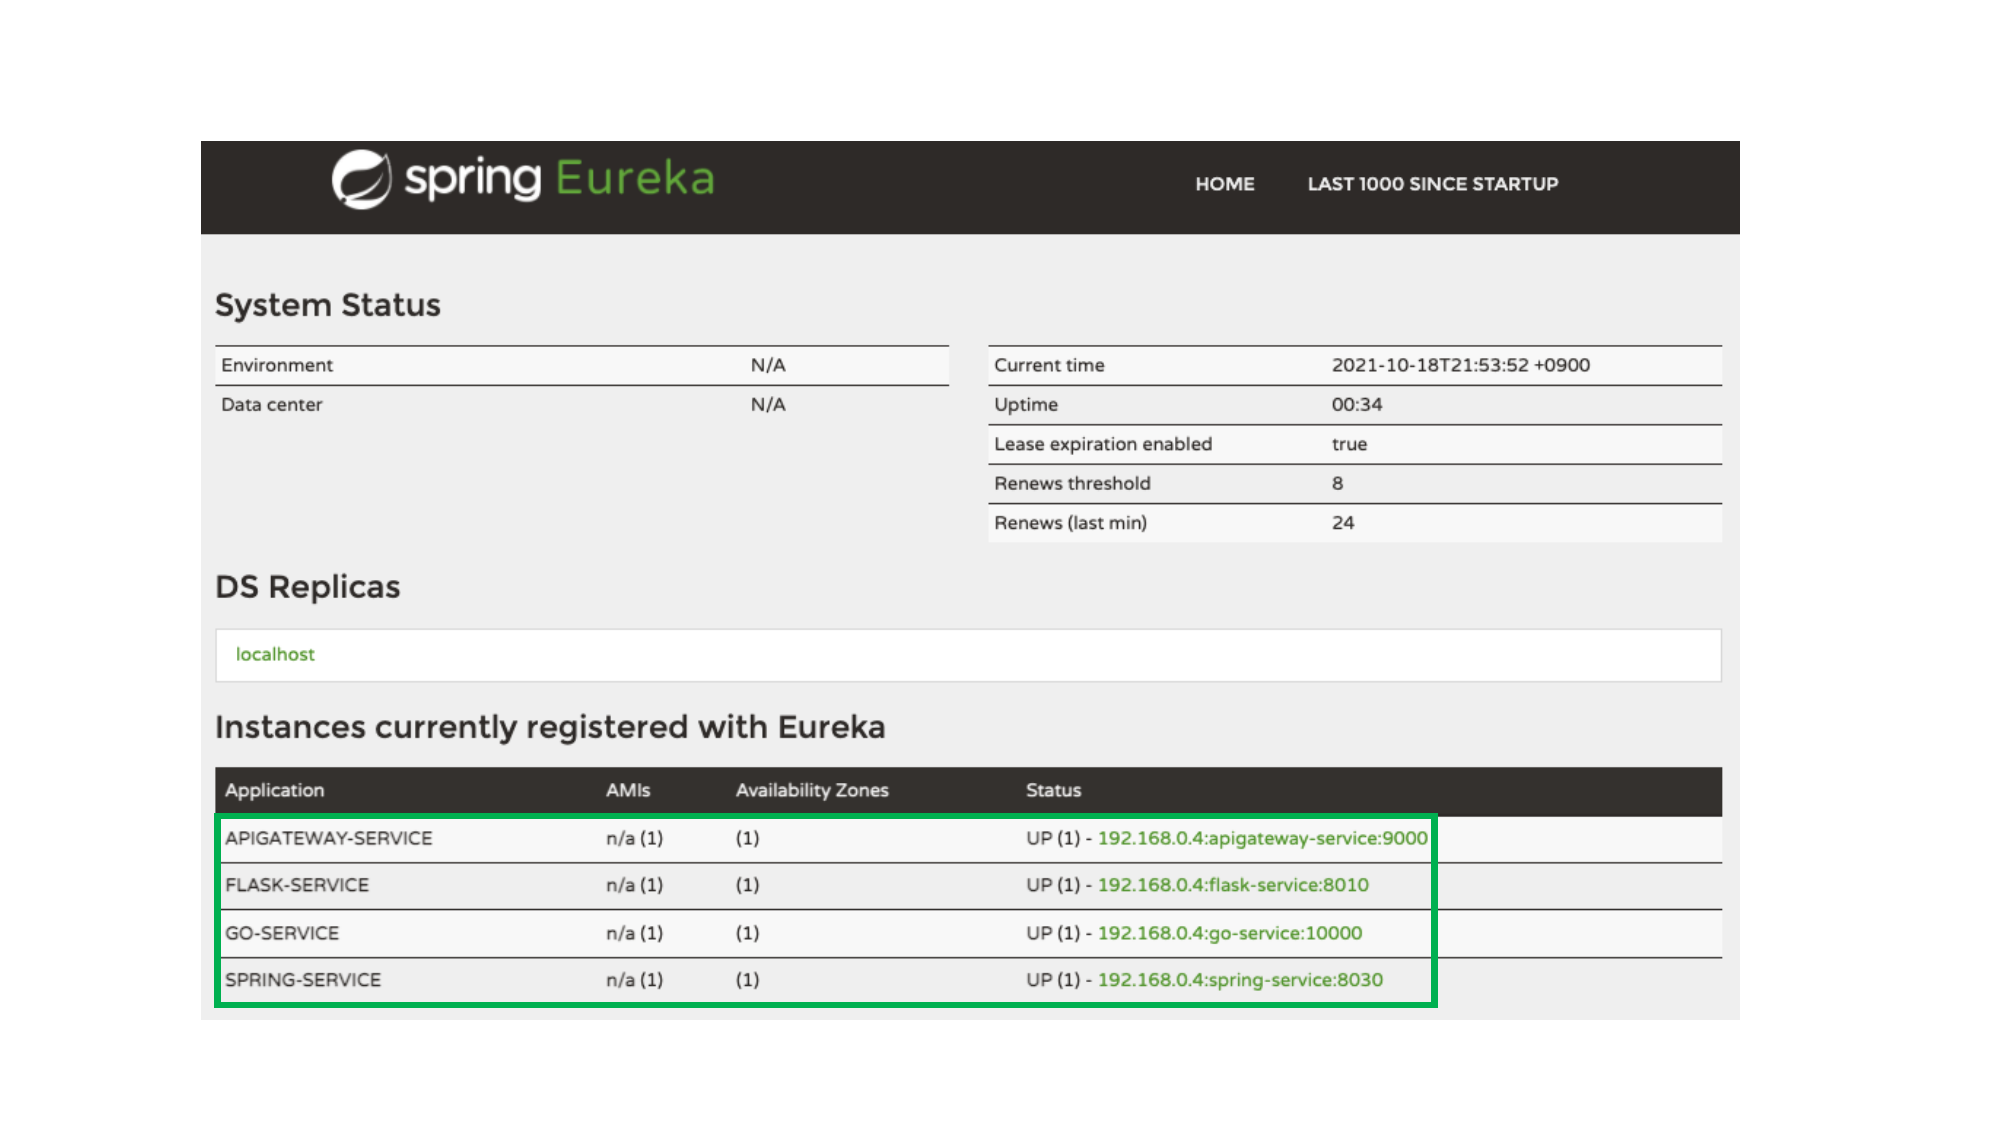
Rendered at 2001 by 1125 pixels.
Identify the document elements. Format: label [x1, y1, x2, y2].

picture [201, 141, 1740, 1020]
